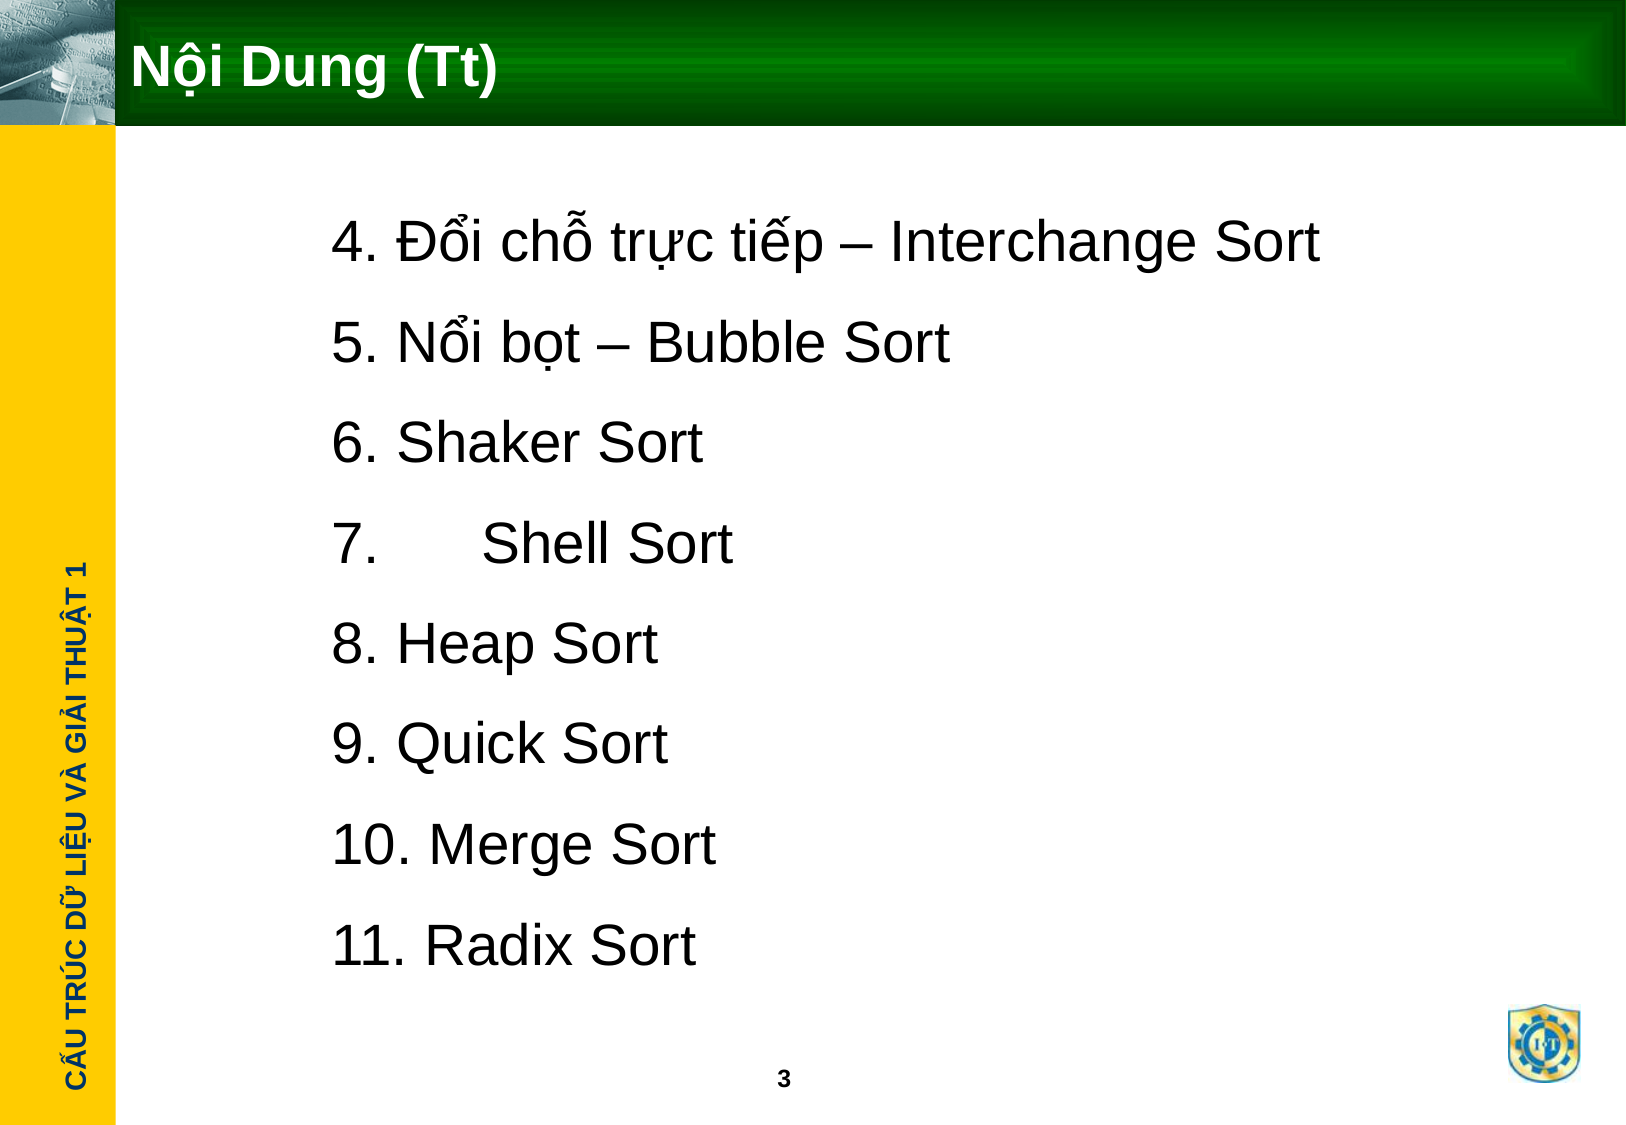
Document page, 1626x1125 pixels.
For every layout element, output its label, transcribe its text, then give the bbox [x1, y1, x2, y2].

picture [0, 0, 115, 125]
title Nội Dung (Tt) [115, 0, 1625, 126]
list 4. Đổi chỗ trực tiếp – Interchange Sort 5. Nổi bọt – Bubble Sort 6. Shaker Sort 7. Shell Sort 8. Heap Sort 9. Quick Sort 10. Merge Sort 11. Radix Sort [240, 203, 1416, 1021]
picture [1508, 1004, 1581, 1083]
